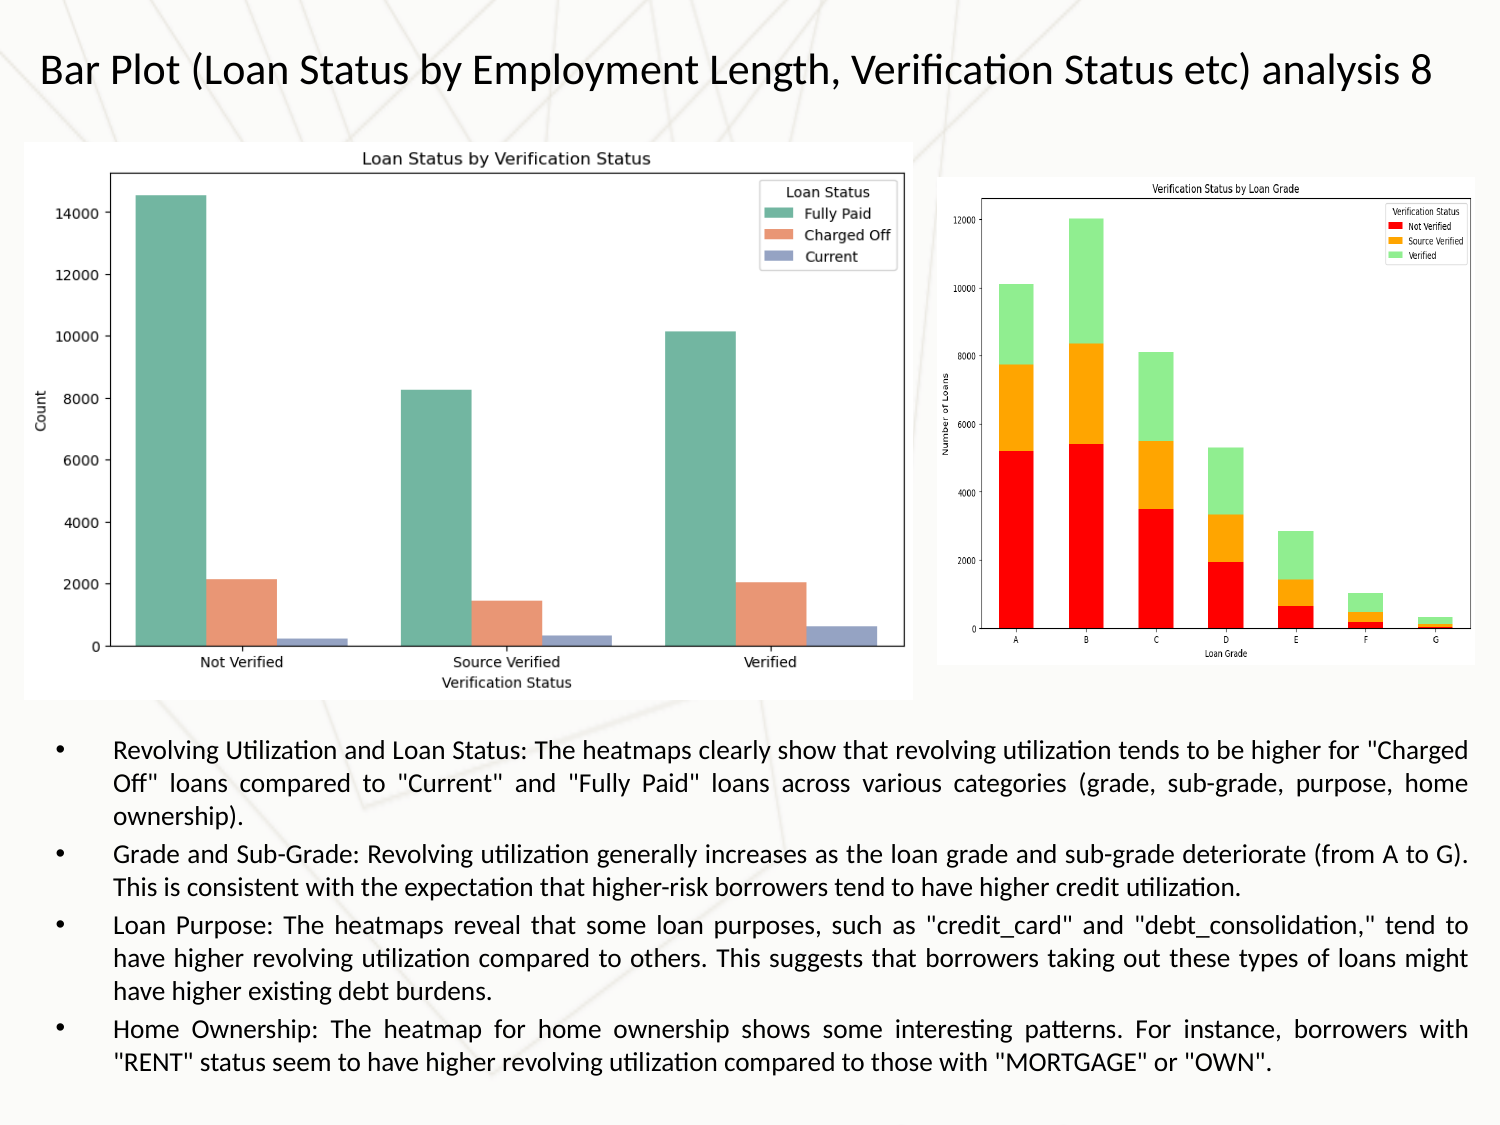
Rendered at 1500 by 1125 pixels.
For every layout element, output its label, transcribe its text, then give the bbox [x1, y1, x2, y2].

picture [937, 177, 1476, 666]
list Revolving Utilization and Loan Status: The heatmaps clearly show that revolving utilization tends to be higher for "Charged Off" loans compared to "Current" and "Fully Paid" loans across various categories (grade, sub-grade, purpose, home ownership). Grade and Sub-Grade: Revolving utilization generally increases as the loan grade and sub-grade deteriorate (from A to G). This is consistent with the expectation that higher-risk borrowers tend to have higher credit utilization. Loan Purpose: The heatmaps reveal that some loan purposes, such as "credit_card" and "debt_consolidation," tend to have higher revolving utilization compared to others. This suggests that borrowers taking out these types of loans might have higher existing debt burdens. Home Ownership: The heatmap for home ownership shows some interesting patterns. For instance, borrowers with "RENT" status seem to have higher revolving utilization compared to those with "MORTGAGE" or "OWN". [40, 725, 1486, 1099]
picture [24, 142, 913, 701]
title Bar Plot (Loan Status by Employment Length, Verification Status etc) analysis 8 [24, 16, 1456, 118]
